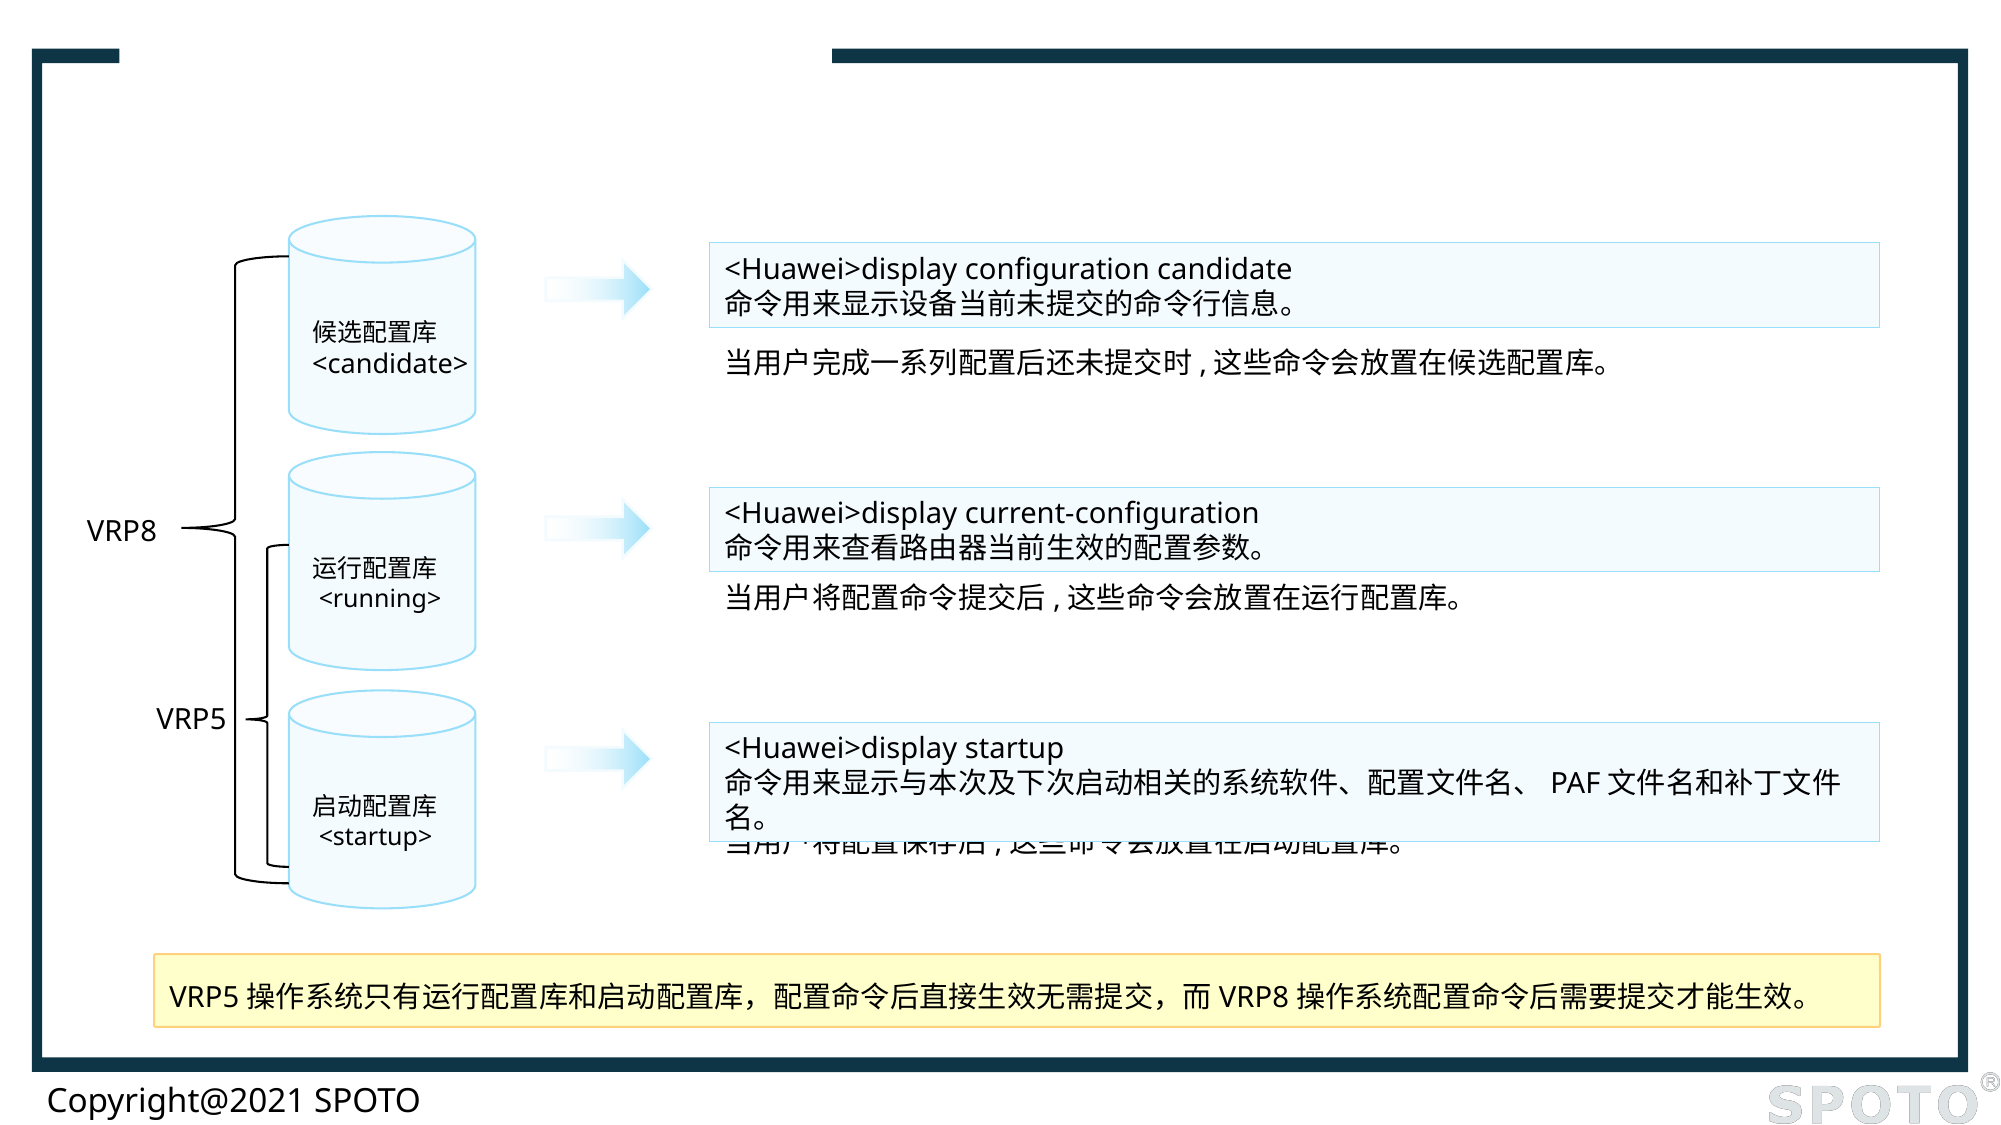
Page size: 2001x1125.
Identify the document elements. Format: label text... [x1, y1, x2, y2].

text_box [709, 722, 1880, 867]
text_box 运行配置库 <running> [297, 544, 503, 620]
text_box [288, 690, 503, 909]
text_box [289, 451, 477, 672]
text_box VRP8 [72, 504, 186, 555]
text_box [544, 496, 654, 561]
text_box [709, 242, 1880, 388]
text_box [544, 727, 654, 791]
text_box [186, 255, 289, 884]
text_box 候选配置库 <candidate> [297, 308, 503, 386]
text_box VRP5 [141, 693, 256, 744]
text_box [544, 257, 654, 321]
text_box [287, 214, 477, 436]
text_box VRP5操作系统只有运行配置库和启动配置库，配置命令后直接生效无需提交，而VRP8操作系统配置命令后需要提交才能生效。 [154, 954, 1881, 1027]
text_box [709, 487, 1880, 623]
